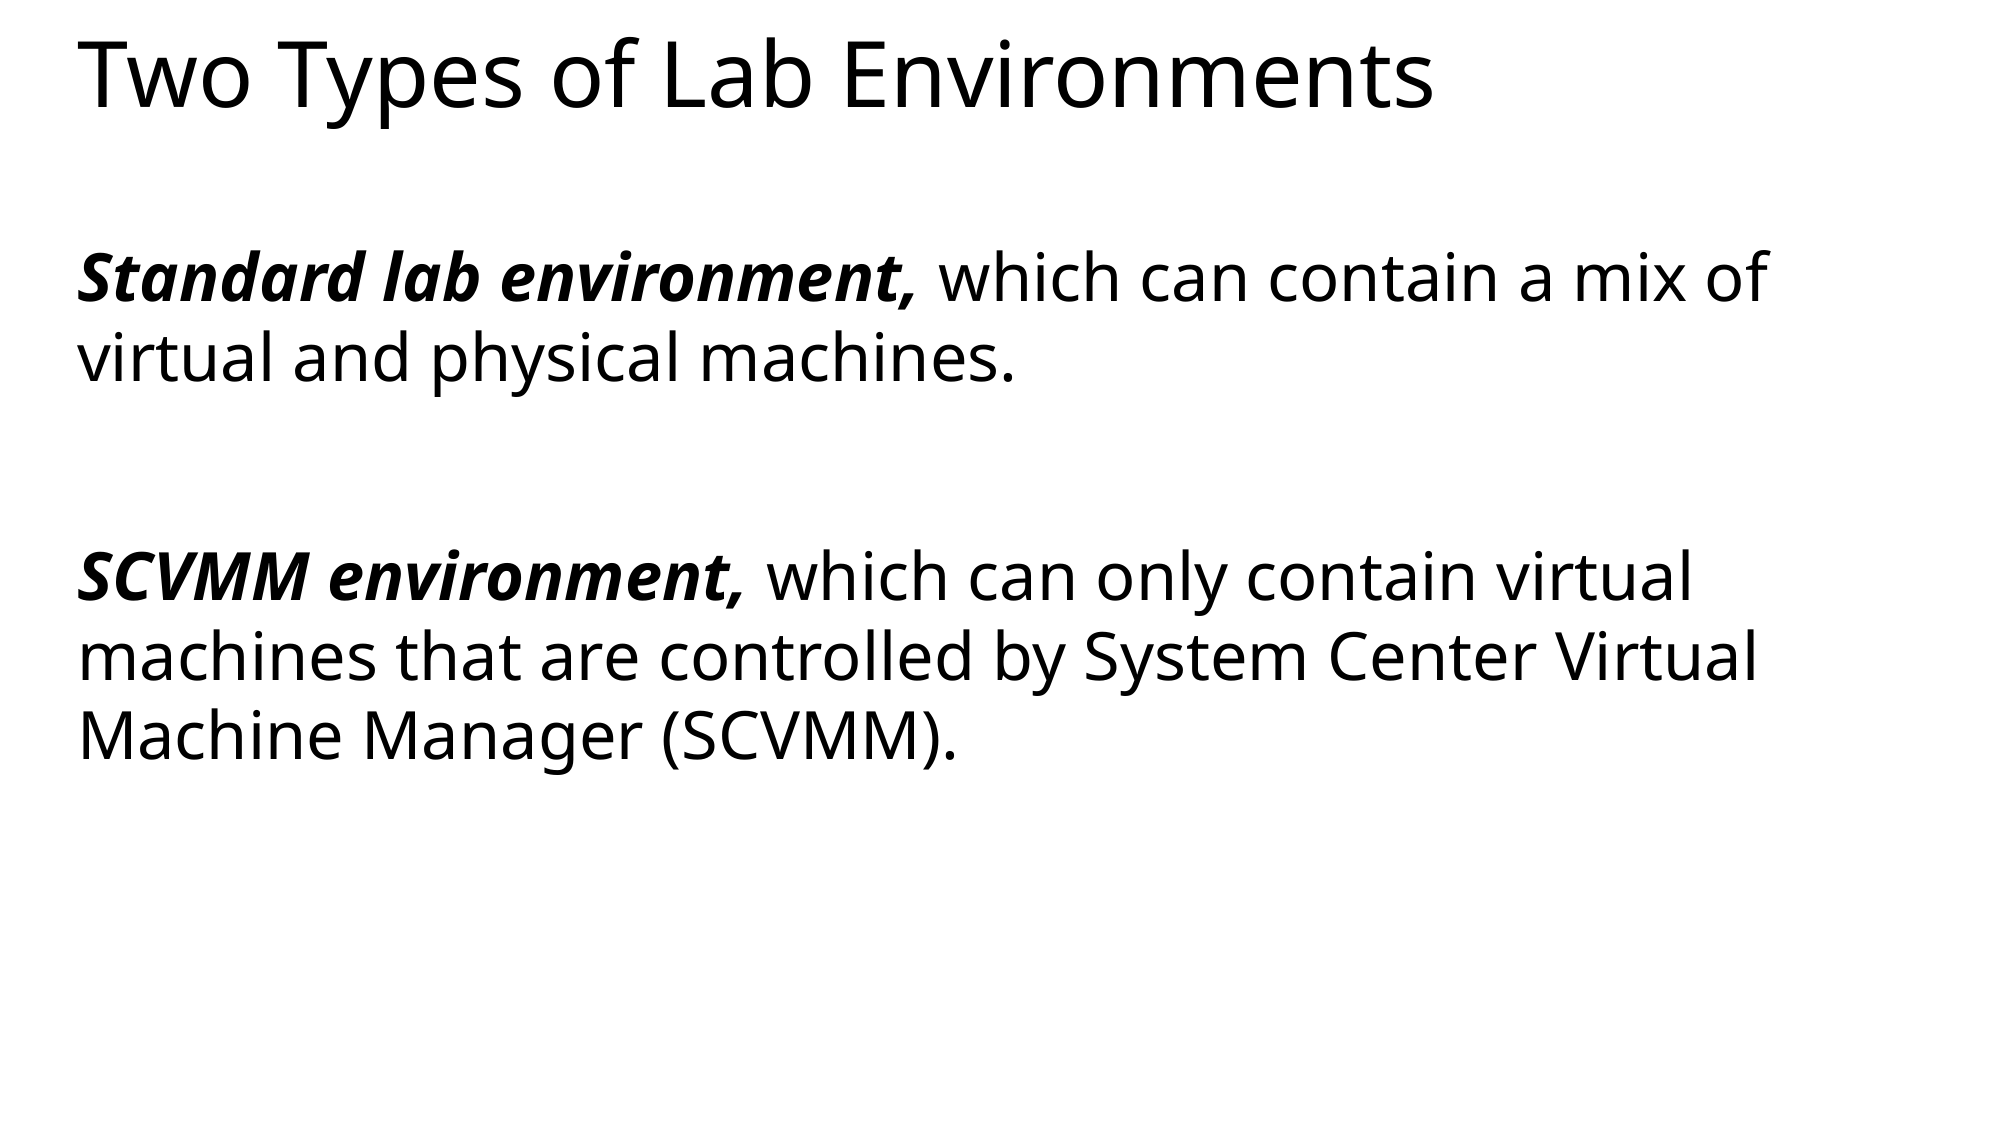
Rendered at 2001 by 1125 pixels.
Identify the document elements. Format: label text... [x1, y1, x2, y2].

list Standard lab environment, which can contain a mix of virtual and physical machines. SCVMM environment, which can only contain virtual machines that are controlled by System Center Virtual Machine Manager (SCVMM). [62, 227, 1953, 1096]
title Two Types of Lab Environments [62, 29, 1953, 205]
